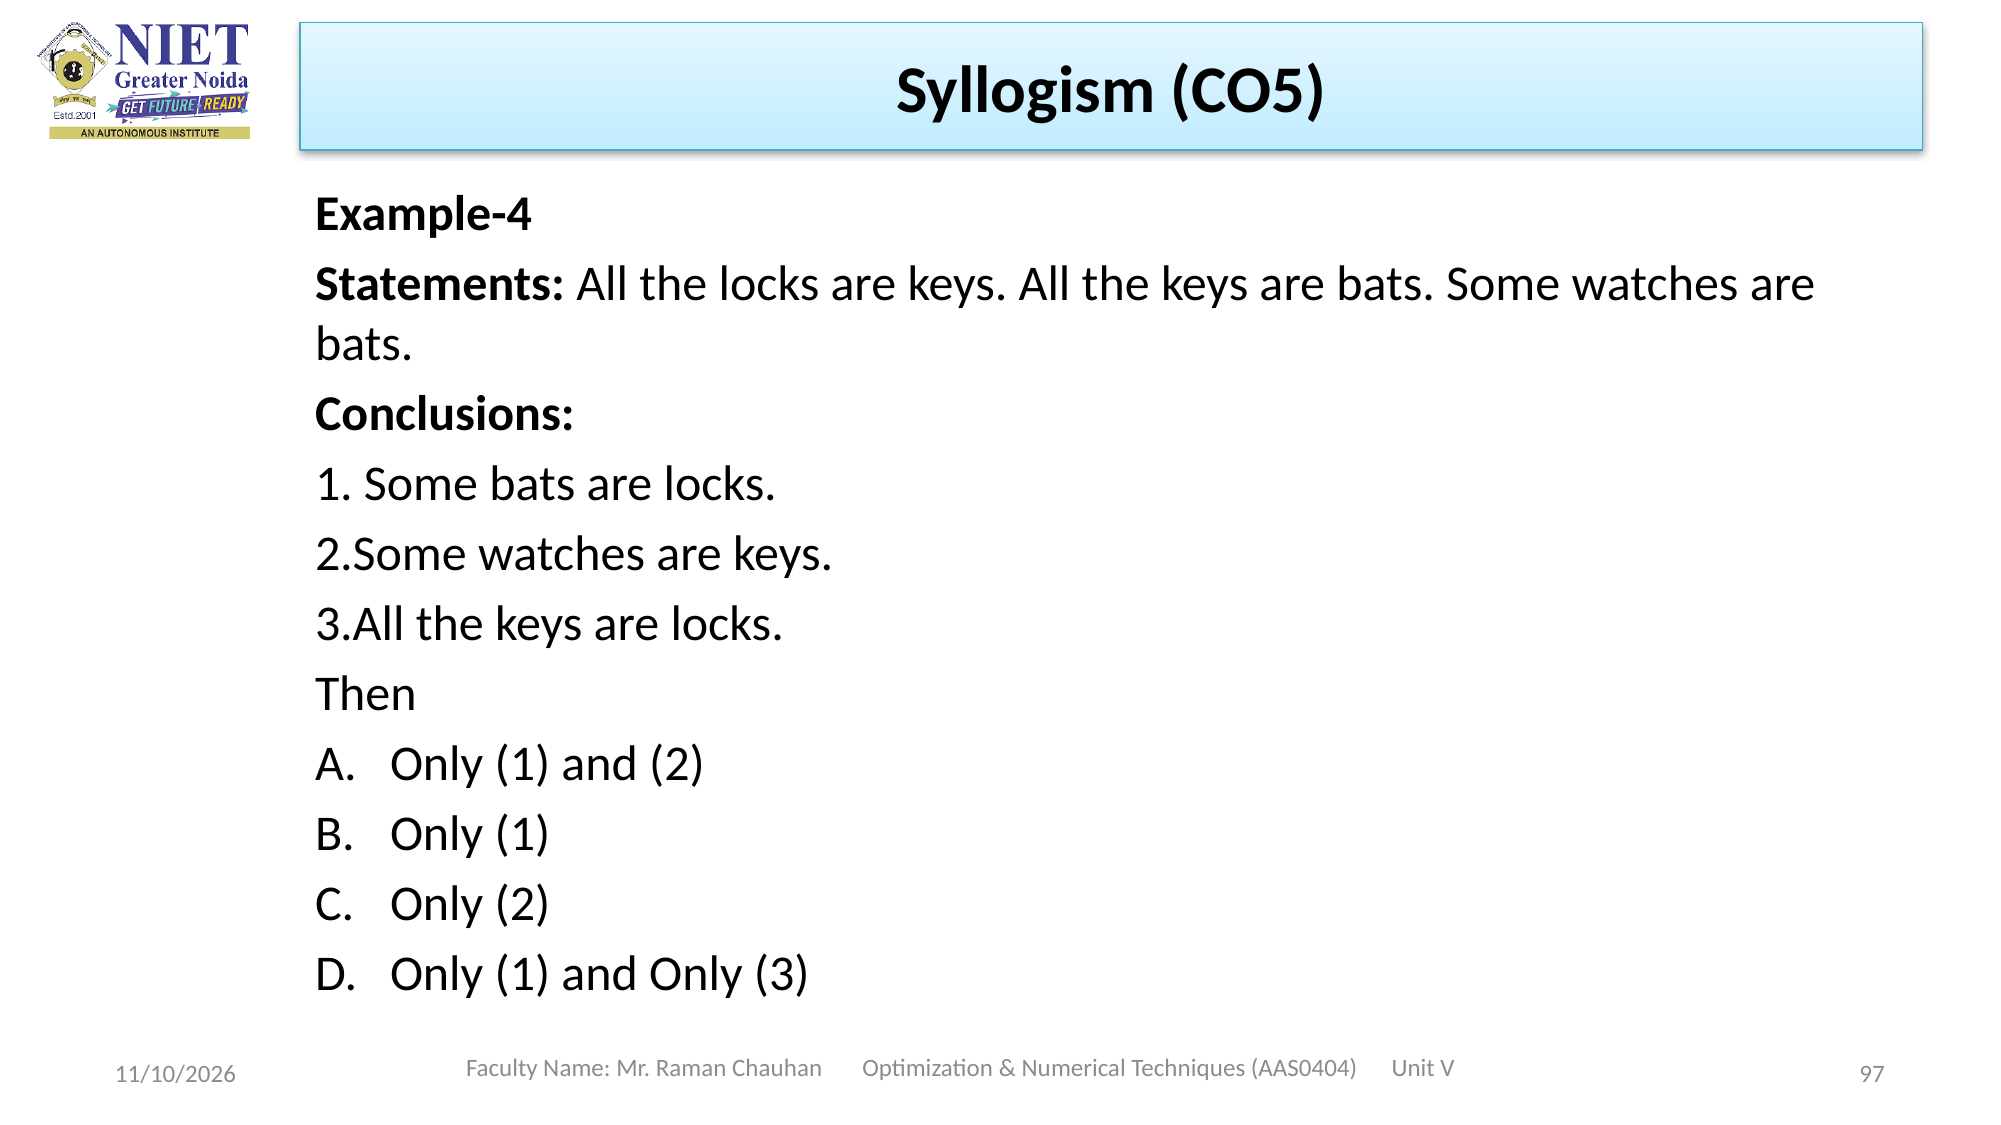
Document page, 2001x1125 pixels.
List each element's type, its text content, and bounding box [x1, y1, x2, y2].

footer Faculty Name: Mr. Raman Chauhan Optimization & Numerical Techniques (AAS0404) Unit V [428, 1054, 1433, 1079]
picture [37, 22, 251, 139]
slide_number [99, 1042, 567, 1103]
subtitle Example-4 Statements: All the locks are keys. All the keys are bats. Some watches are bats. Conclusions: Some bats are locks. Some watches are keys. All the keys are locks. Then Only (1) and (2) Only (1) Only (2) Only (1) and Only (3) [298, 171, 1925, 1021]
slide_number 97 [1433, 1042, 1900, 1103]
title Syllogism (CO5) [299, 22, 1923, 151]
